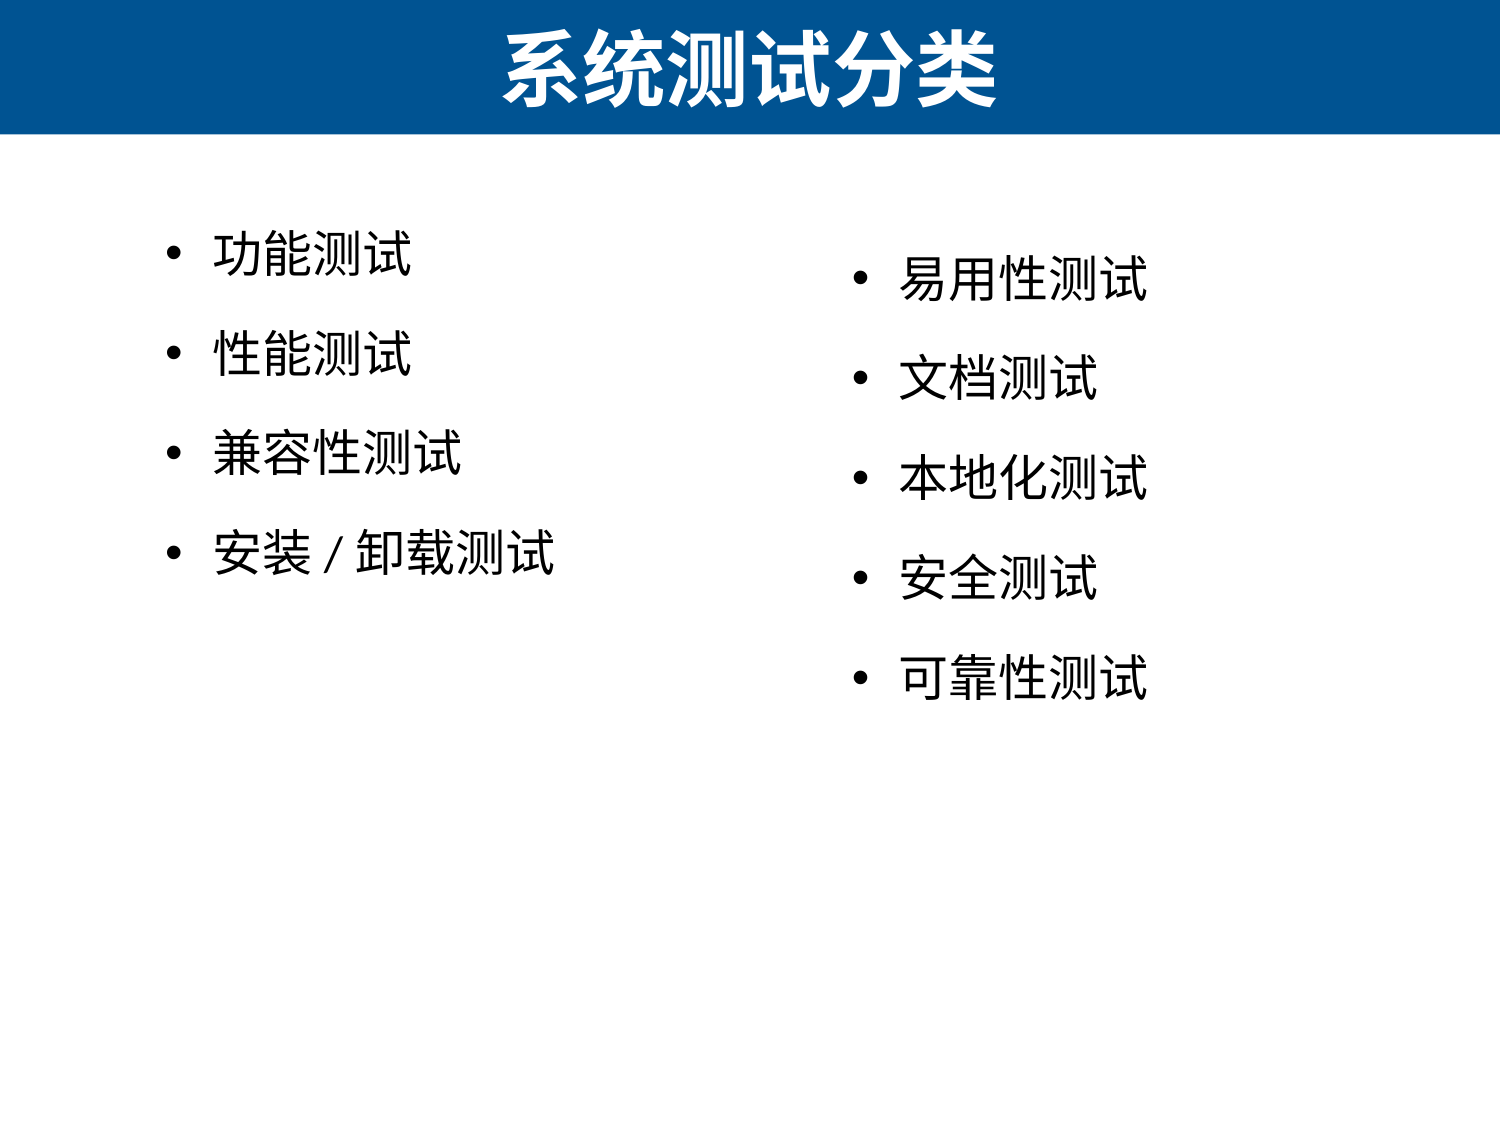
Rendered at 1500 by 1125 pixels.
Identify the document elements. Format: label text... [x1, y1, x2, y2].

text_box 易用性测试 文档测试 本地化测试 安全测试 可靠性测试 [761, 209, 1177, 952]
title 系统测试分类 [0, 0, 1500, 135]
list 功能测试 性能测试 兼容性测试 安装/卸载测试 [75, 184, 597, 927]
